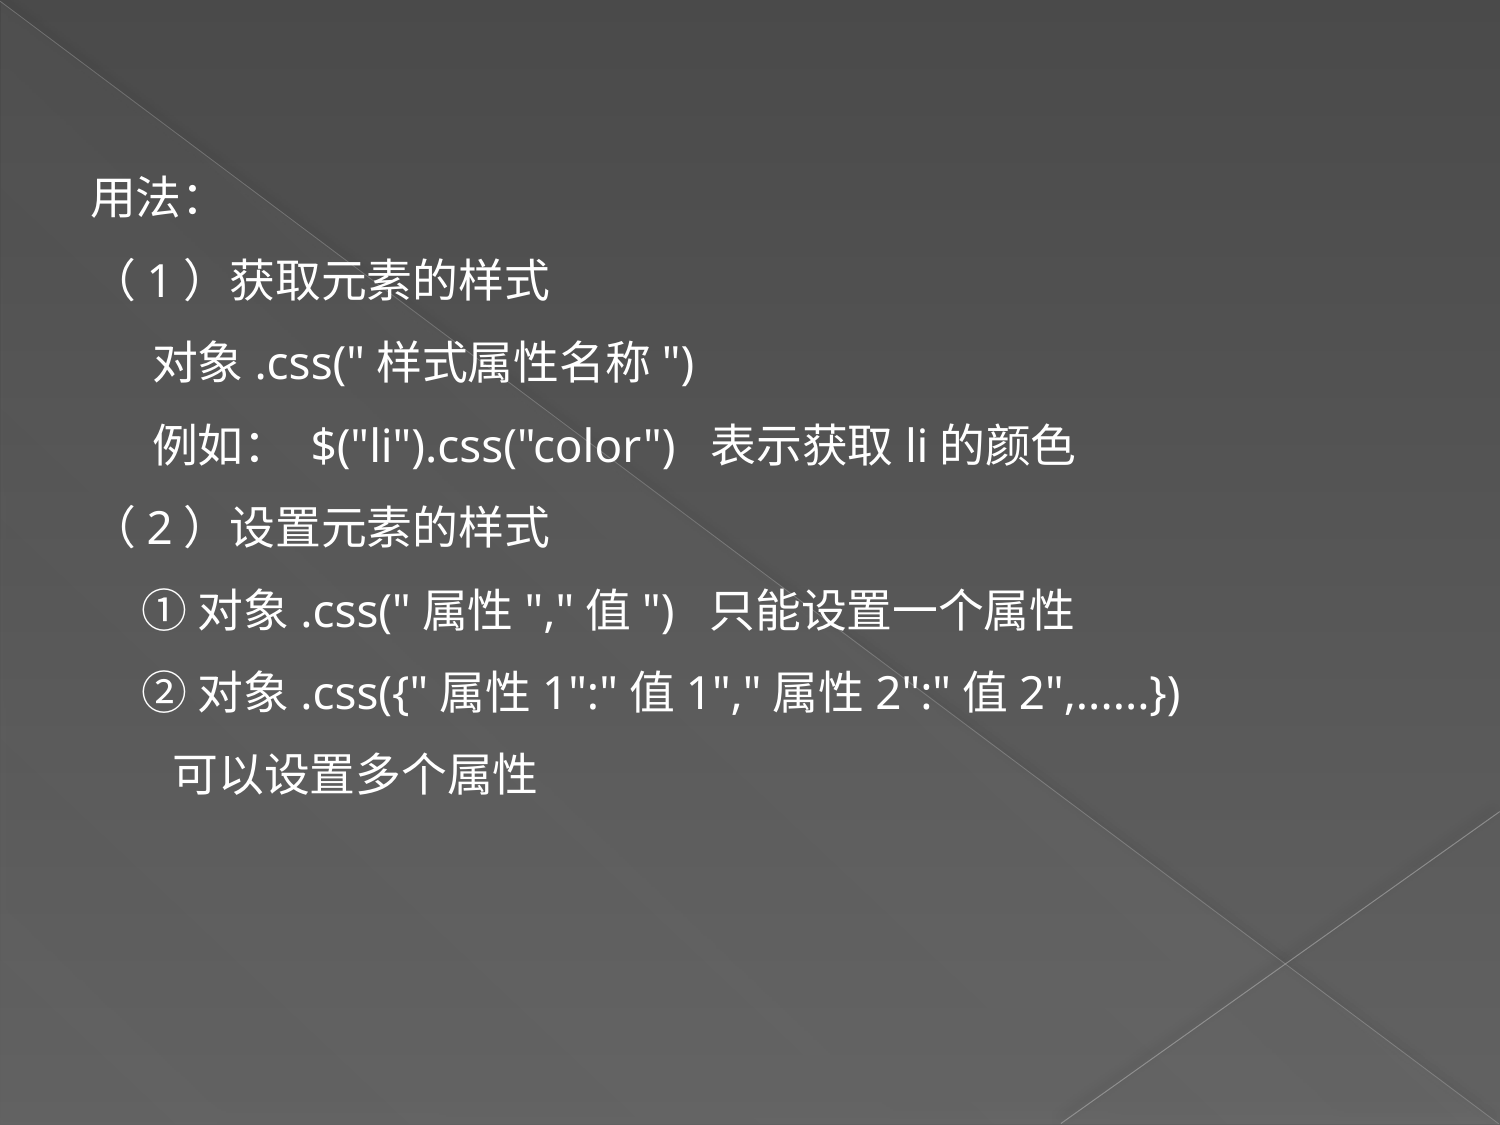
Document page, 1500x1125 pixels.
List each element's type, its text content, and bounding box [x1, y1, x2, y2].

text_box 用法： （1）获取元素的样式 对象.css("样式属性名称") 例如： $("li").css("color") 表示获取li的颜色 （2）设置元素的样式 ①对象.css("属性","值") 只能设置一个属性 ②对象.css({"属性1":"值1","属性2":"值2",......}) 可以设置多个属性 [74, 134, 1425, 1105]
